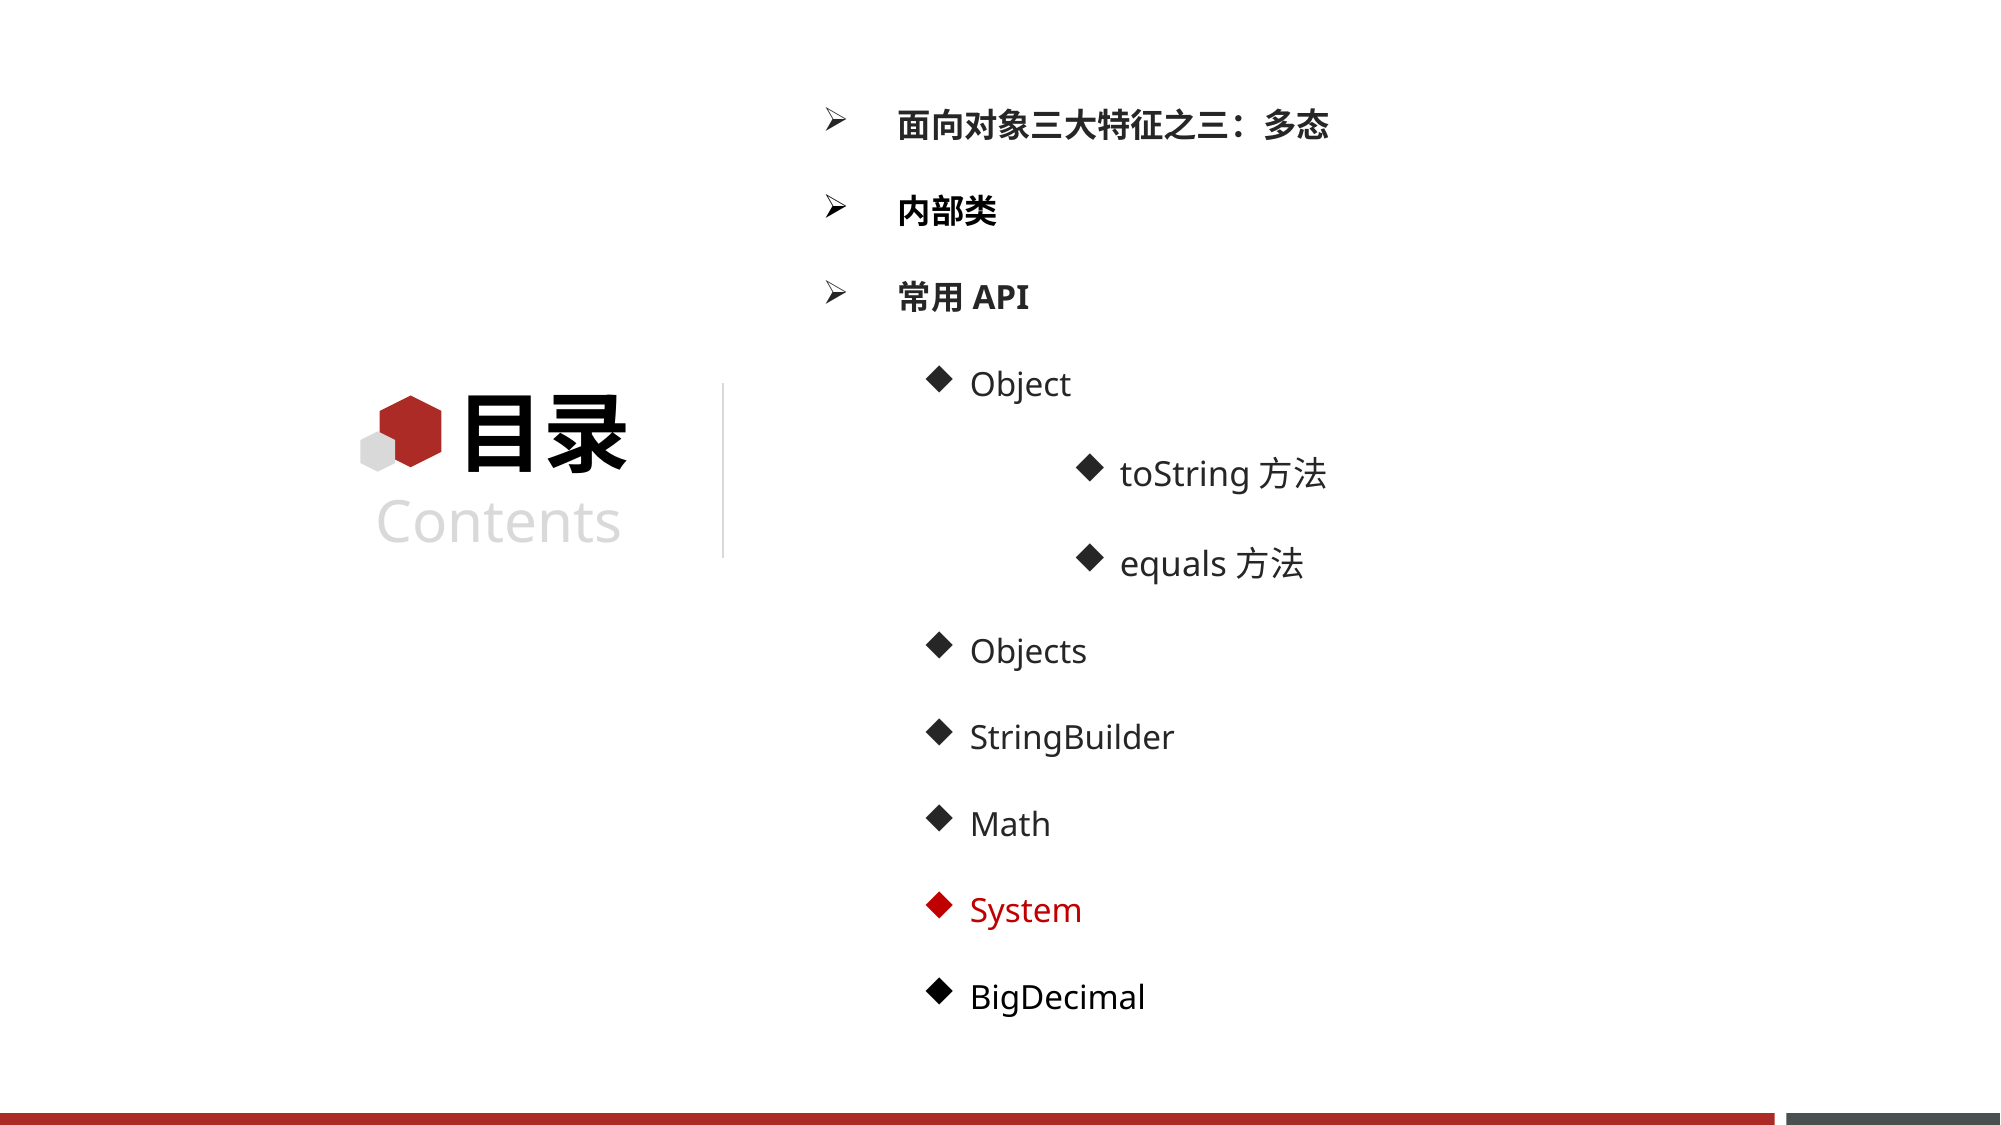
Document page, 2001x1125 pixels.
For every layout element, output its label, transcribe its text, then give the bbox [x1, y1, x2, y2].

list 面向对象三大特征之三：多态 内部类 常用API Object toString方法 equals方法 Objects StringBuilder Math System BigDecimal [808, 71, 1778, 1009]
